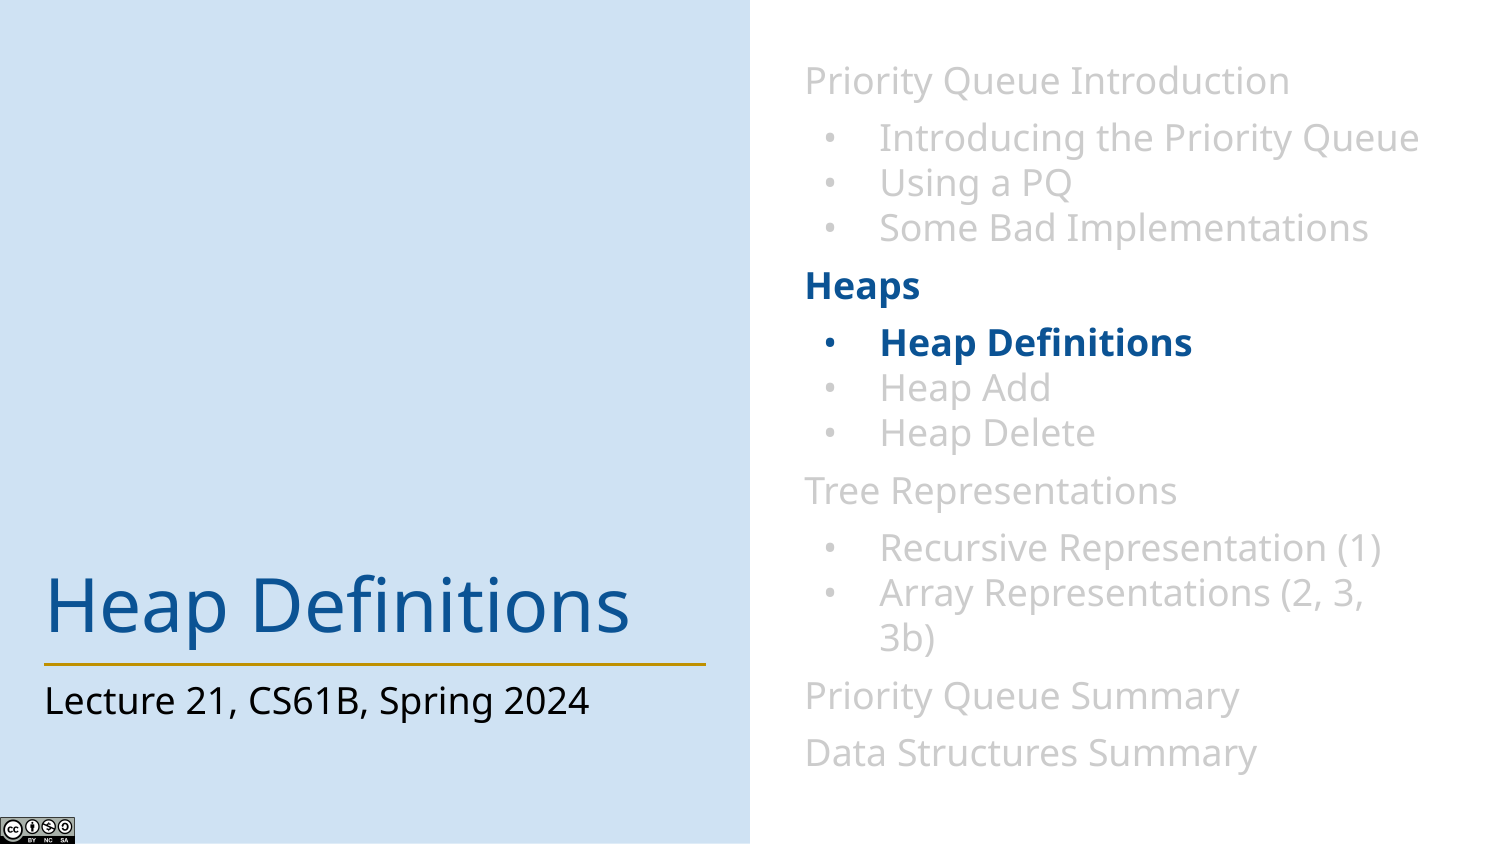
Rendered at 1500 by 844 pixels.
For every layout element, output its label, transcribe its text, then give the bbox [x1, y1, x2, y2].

list Priority Queue Introduction Introducing the Priority Queue Using a PQ Some Bad Implementations Heaps Heap Definitions Heap Add Heap Delete Tree Representations Recursive Representation (1) Array Representations (2, 3, 3b) Priority Queue Summary Data Structures Summary [789, 65, 1446, 765]
picture [0, 817, 75, 844]
title Heap Definitions [29, 328, 692, 663]
subtitle Lecture 21, CS61B, Spring 2024 [29, 667, 712, 732]
